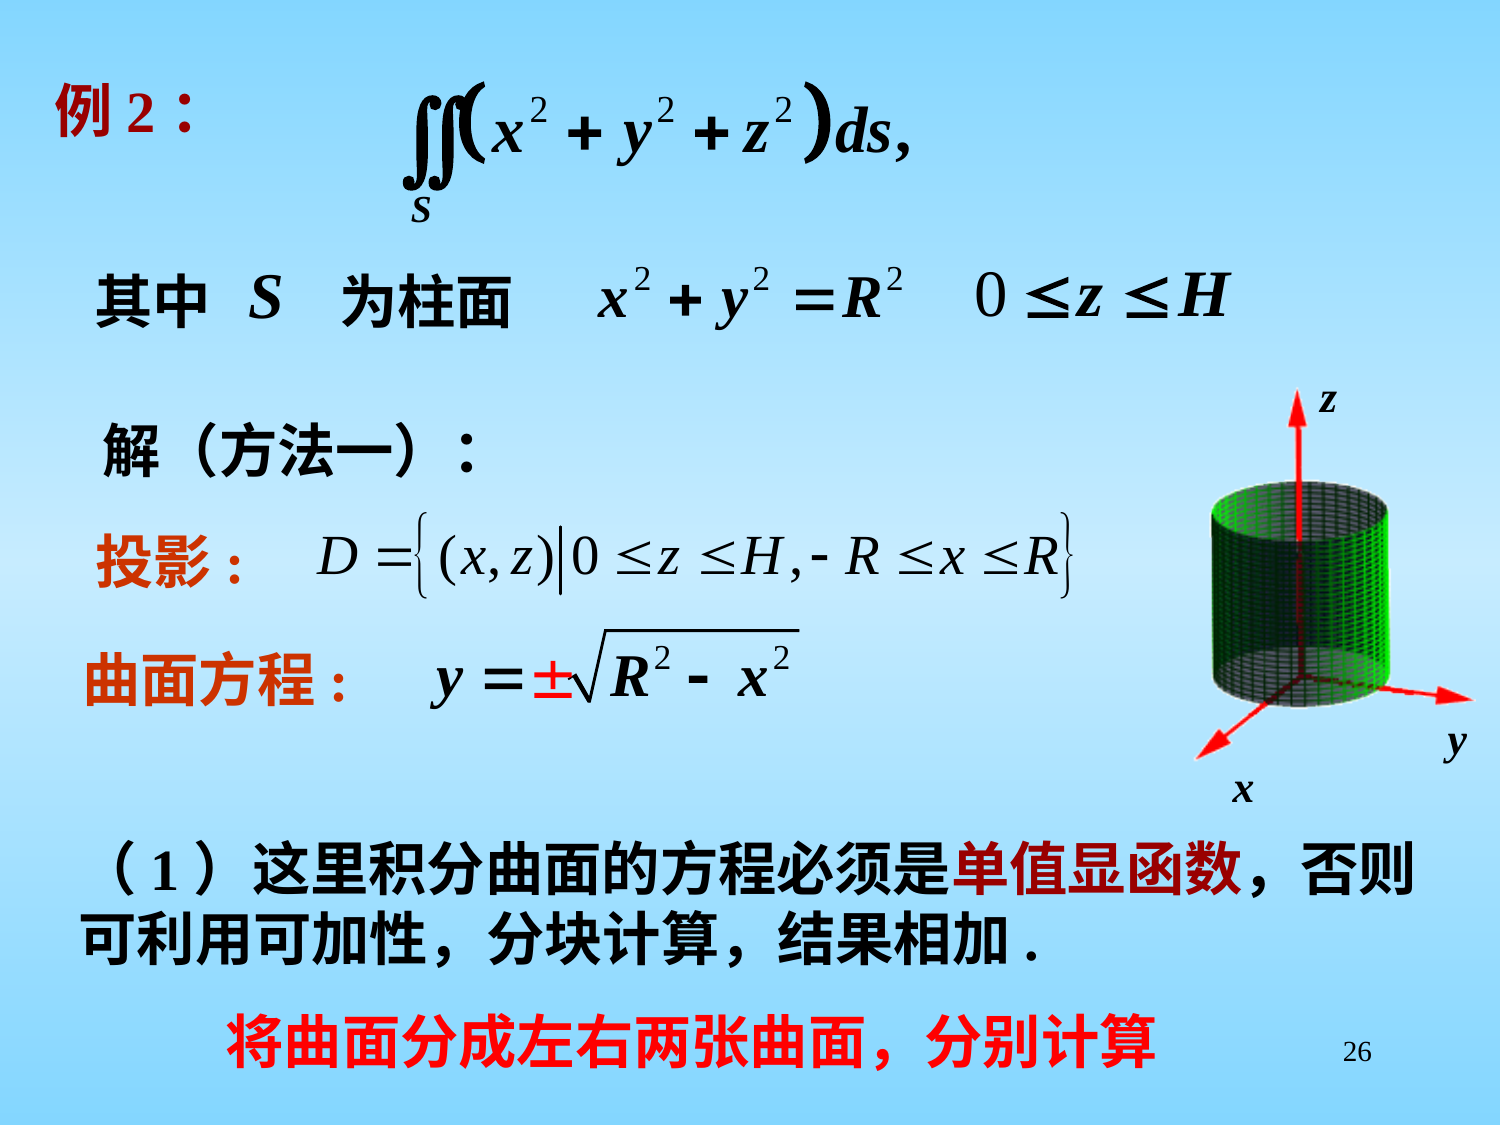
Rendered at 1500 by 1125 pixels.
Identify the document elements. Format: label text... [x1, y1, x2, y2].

text_box 其中 [79, 258, 226, 343]
text_box 例2： [39, 66, 244, 152]
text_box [235, 258, 301, 336]
text_box 曲面方程: [67, 636, 364, 721]
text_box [1181, 382, 1476, 814]
text_box 解（方法一）： [87, 406, 526, 492]
text_box （1）这里积分曲面的方程必须是单值显函数，否则 可利用可加性，分块计算，结果相加. [63, 824, 1432, 980]
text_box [382, 69, 925, 235]
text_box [965, 255, 1250, 334]
text_box 为柱面 [324, 257, 529, 342]
slide_number 26 [1074, 1024, 1388, 1101]
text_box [584, 251, 916, 344]
text_box 投影: [80, 518, 261, 603]
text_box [419, 615, 811, 723]
text_box 将曲面分成左右两张曲面，分别计算 [210, 997, 1173, 1083]
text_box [306, 508, 1095, 613]
